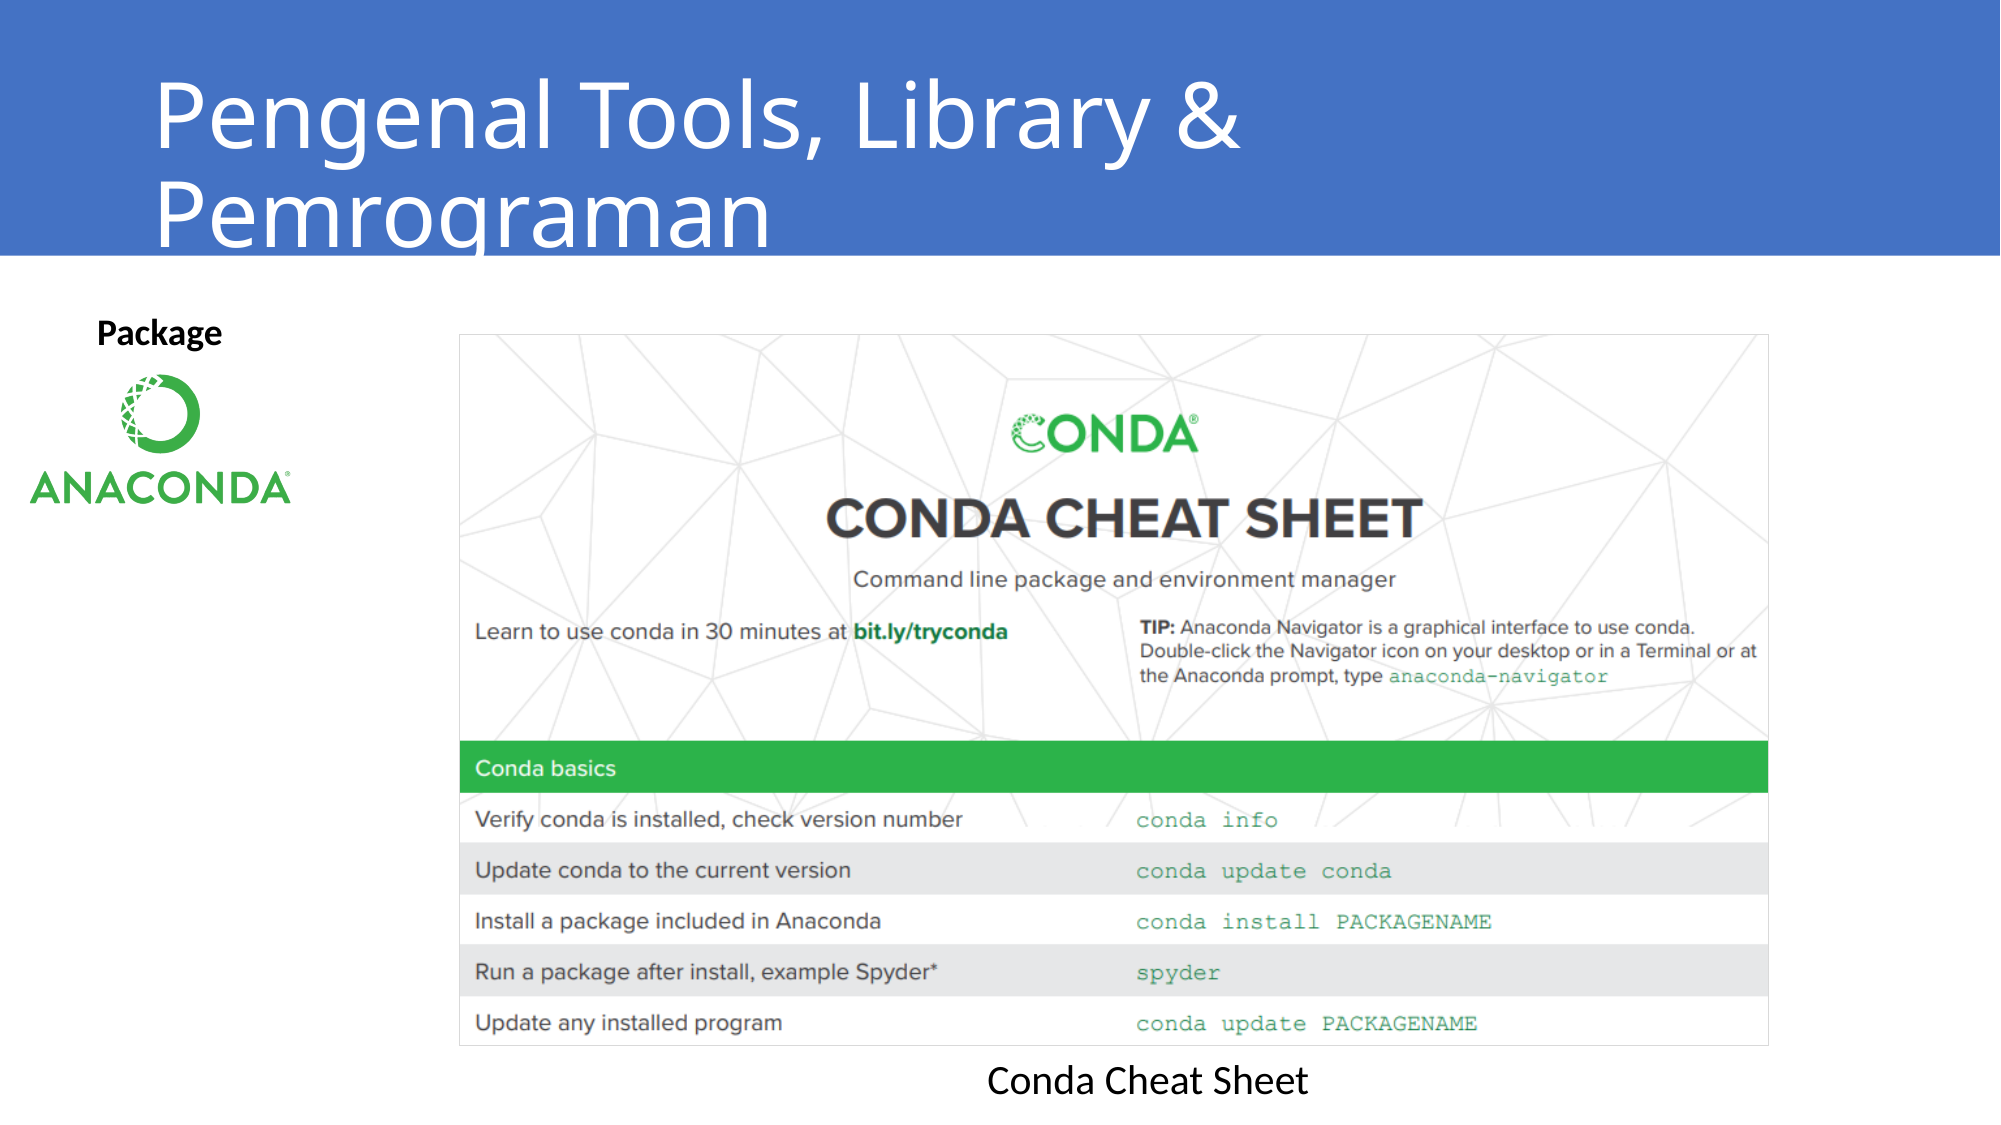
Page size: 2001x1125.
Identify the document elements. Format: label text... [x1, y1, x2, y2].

text_box Conda Cheat Sheet [972, 1046, 1325, 1111]
text_box [0, 254, 2000, 1125]
text_box Package [82, 300, 239, 361]
title Pengenal Tools, Library & Pemrograman [137, 59, 1863, 278]
picture [458, 334, 1769, 1046]
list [10, 361, 310, 523]
